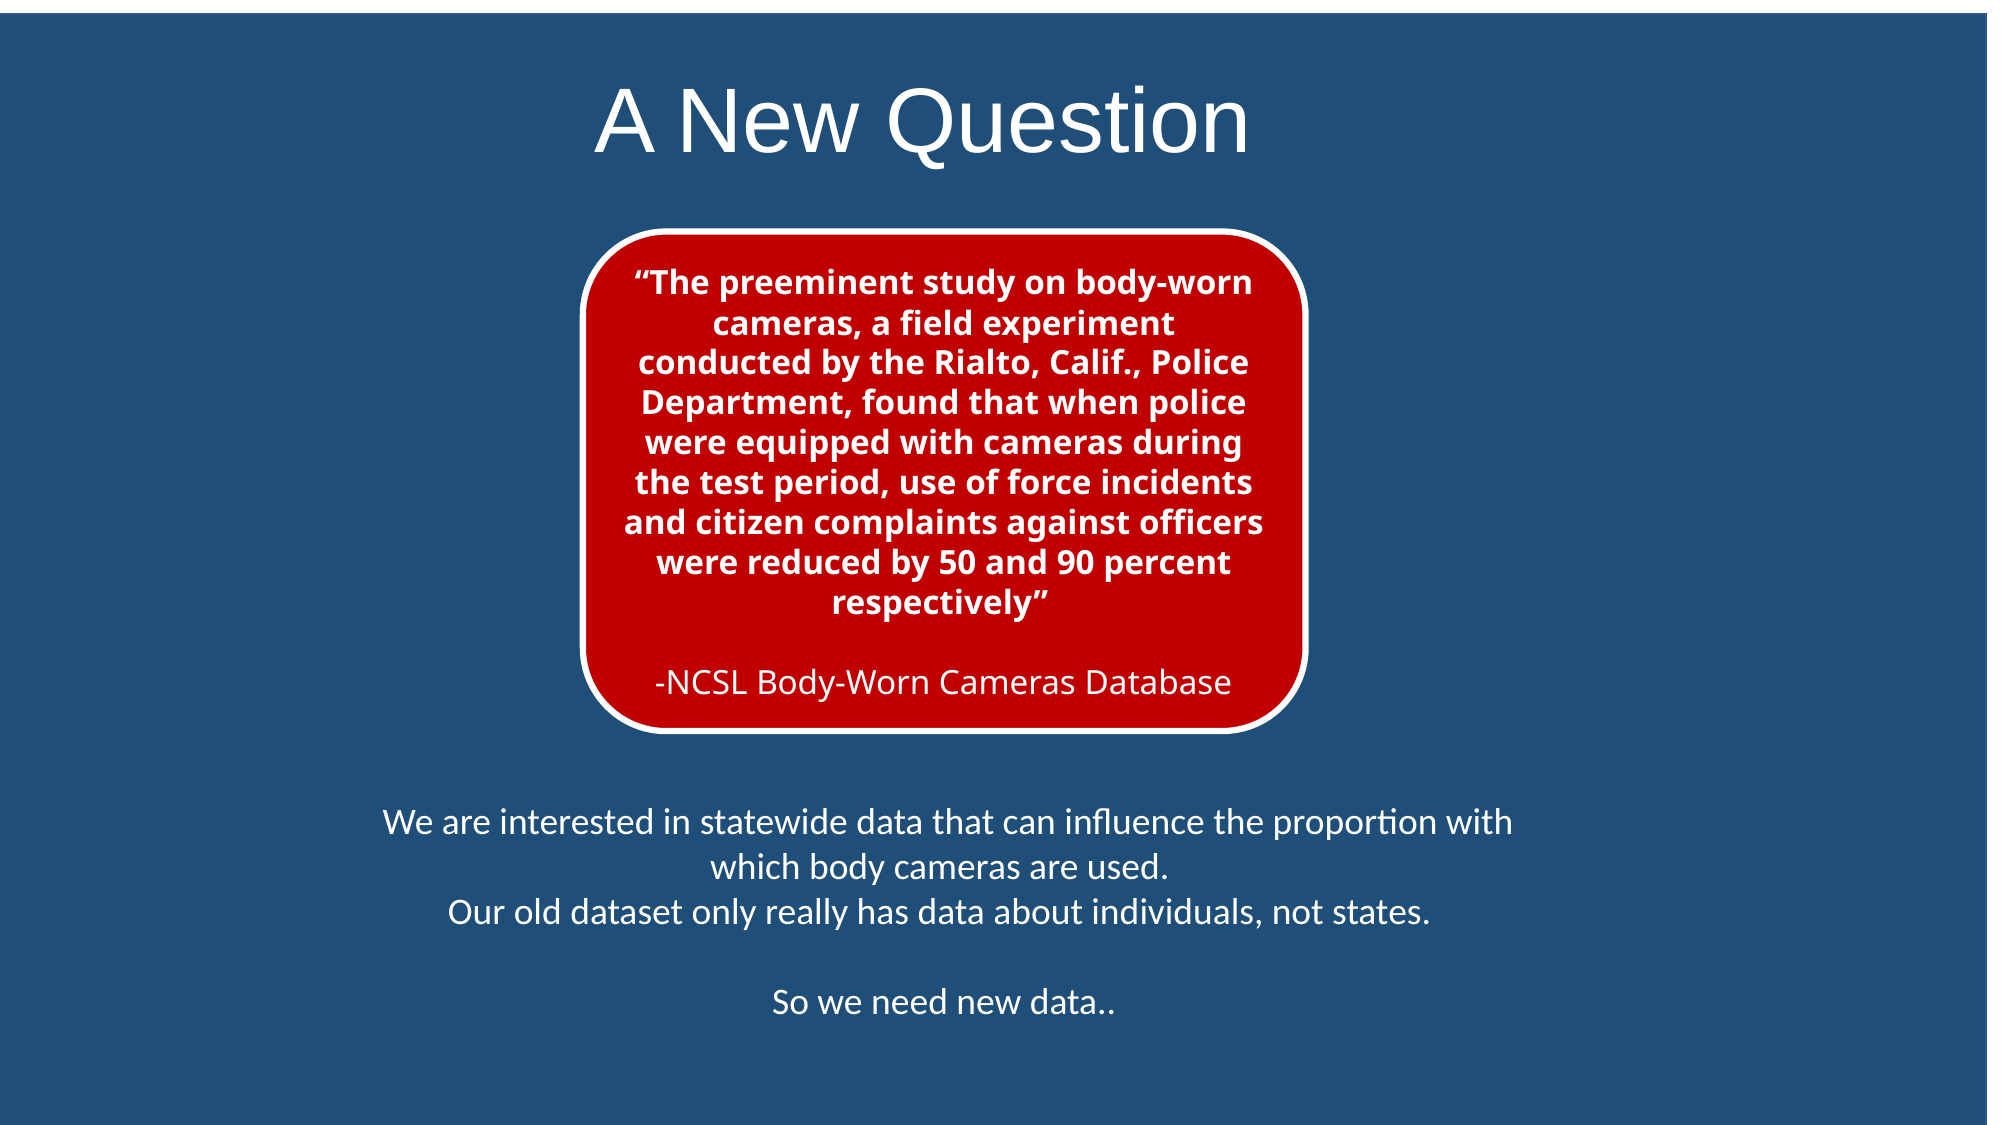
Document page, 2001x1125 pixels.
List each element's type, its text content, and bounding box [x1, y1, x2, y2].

title A New Question [61, 14, 1787, 232]
text_box [0, 13, 1987, 1125]
text_box We are interested in statewide data that can influence the proportion with which body cameras are used. Our old dataset only really has data about individuals, not states. So we need new data.. [349, 790, 1540, 1030]
text_box “The preeminent study on body-worn cameras, a field experiment conducted by the Rialto, Calif., Police Department, found that when police were equipped with cameras during the test period, use of force incidents and citizen complaints against officers were reduced by 50 and 90 percent respectively” -NCSL Body-Worn Cameras Database [581, 230, 1307, 733]
